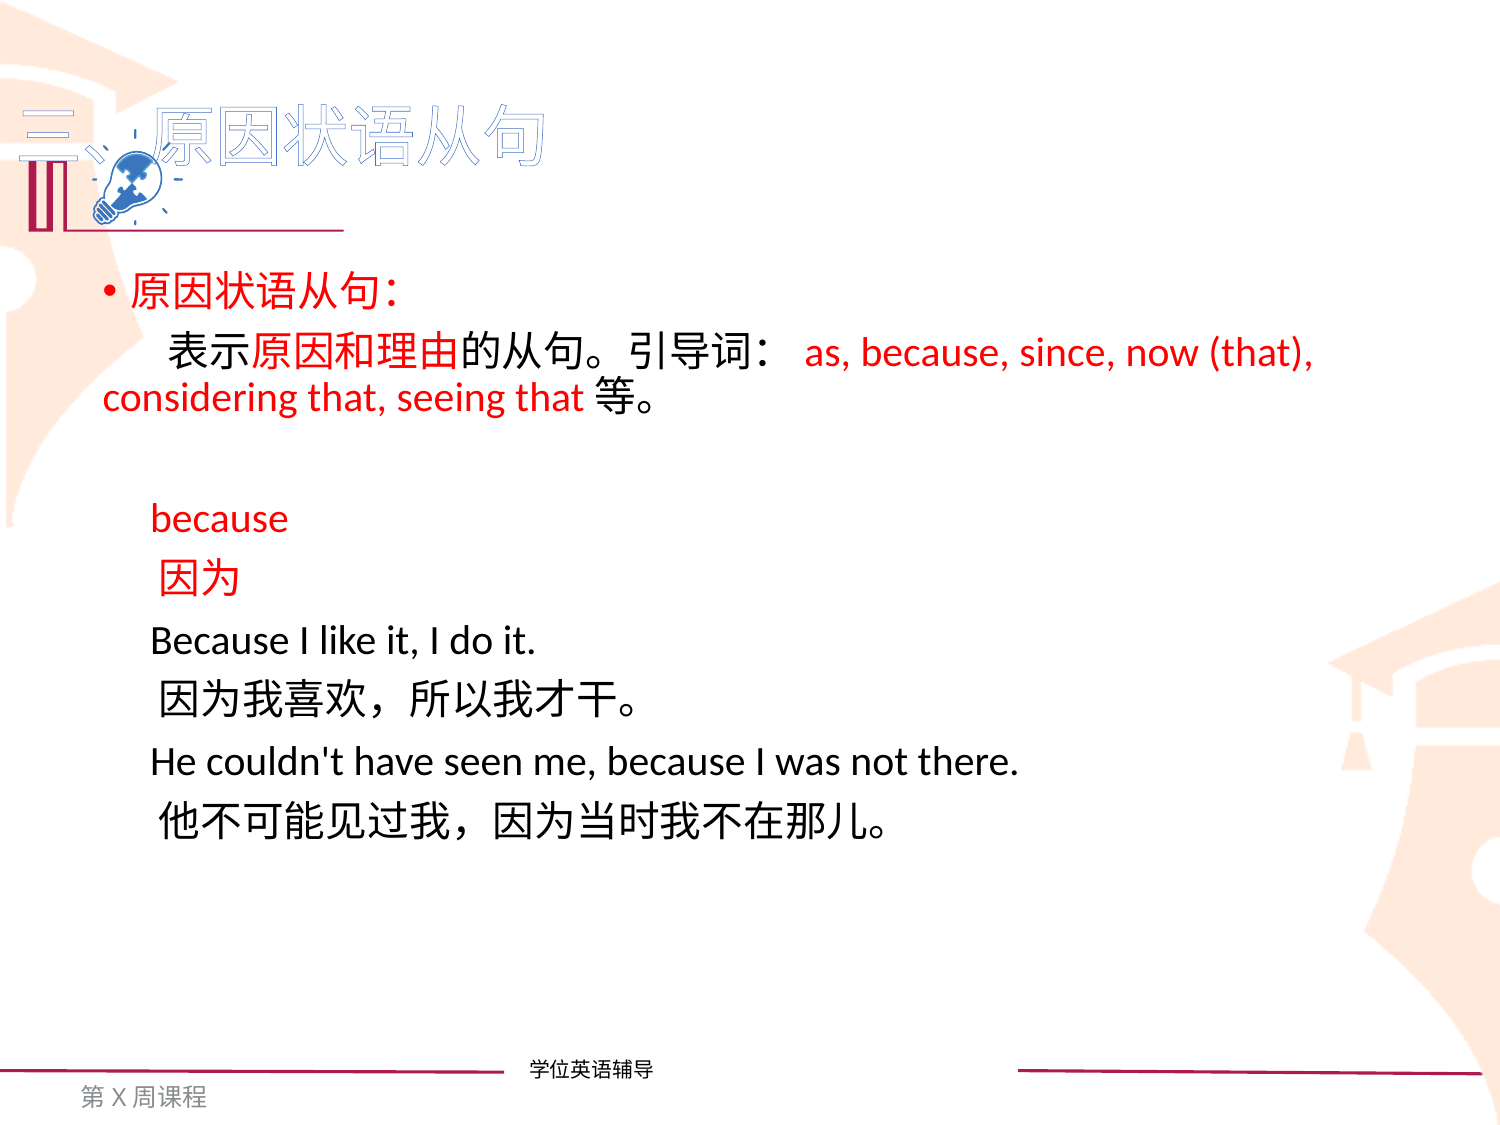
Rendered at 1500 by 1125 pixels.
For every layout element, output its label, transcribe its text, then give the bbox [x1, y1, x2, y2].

list 原因状语从句： 表示原因和理由的从句。引导词：as, because, since, now (that), considering that, seeing that等。 because 因为 Because I like it, I do it. 因为我喜欢，所以我才干。 He couldn't have seen me, because I was not there. 他不可能见过我，因为当时我不在那儿。 [87, 262, 1500, 1005]
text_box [92, 128, 183, 226]
title 三、原因状语从句 [0, 45, 1350, 233]
